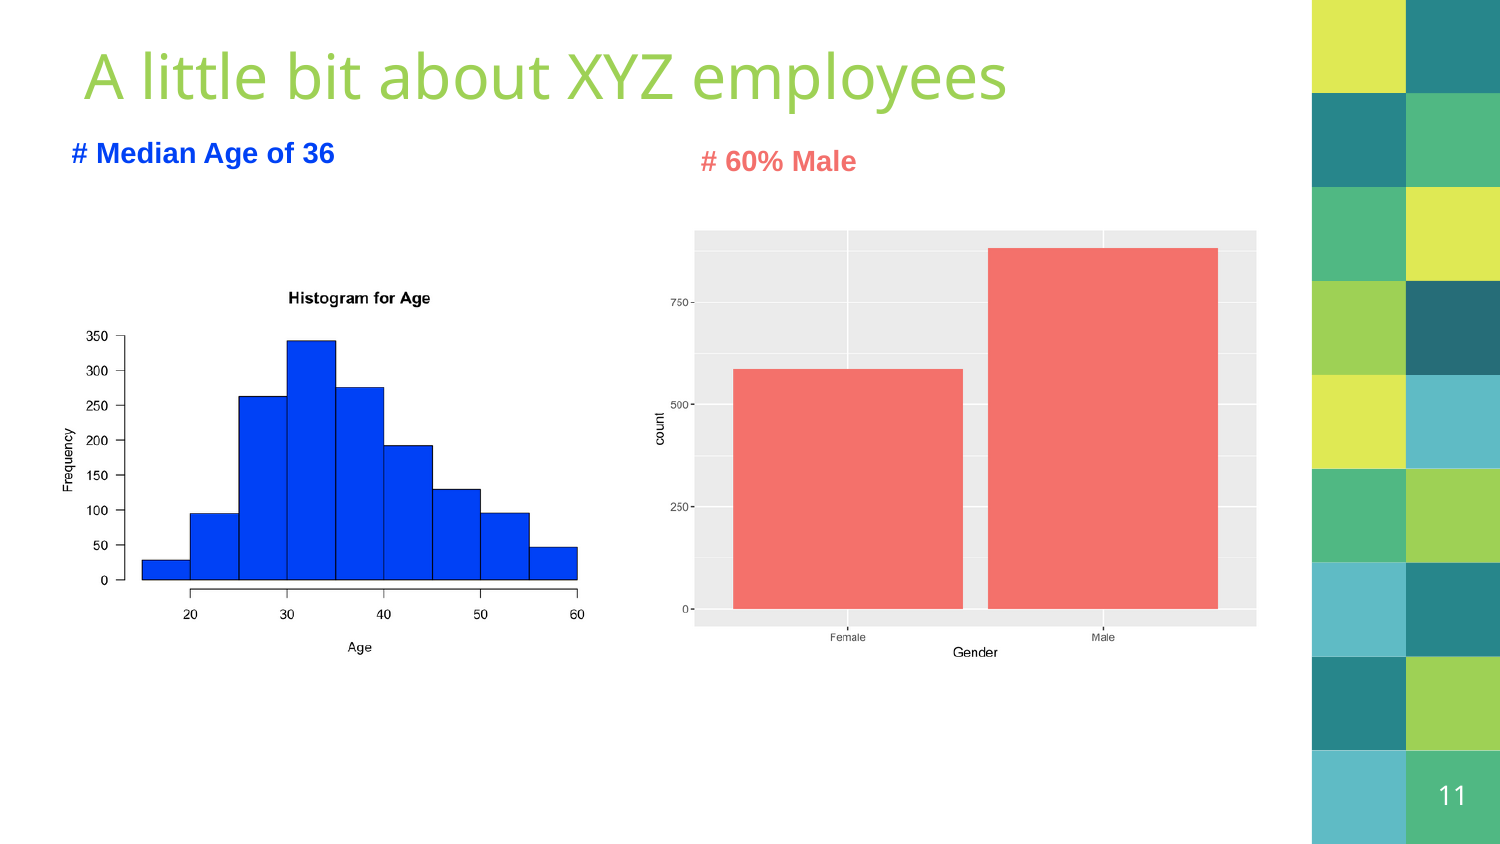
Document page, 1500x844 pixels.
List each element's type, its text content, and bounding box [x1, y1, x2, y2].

picture [646, 214, 1283, 669]
picture [42, 267, 640, 669]
text_box # Median Age of 36 [56, 127, 393, 177]
slide_number 11 [1405, 749, 1500, 844]
title A little bit about XYZ employees [69, 0, 1121, 128]
text_box # 60% Male [686, 134, 1023, 185]
